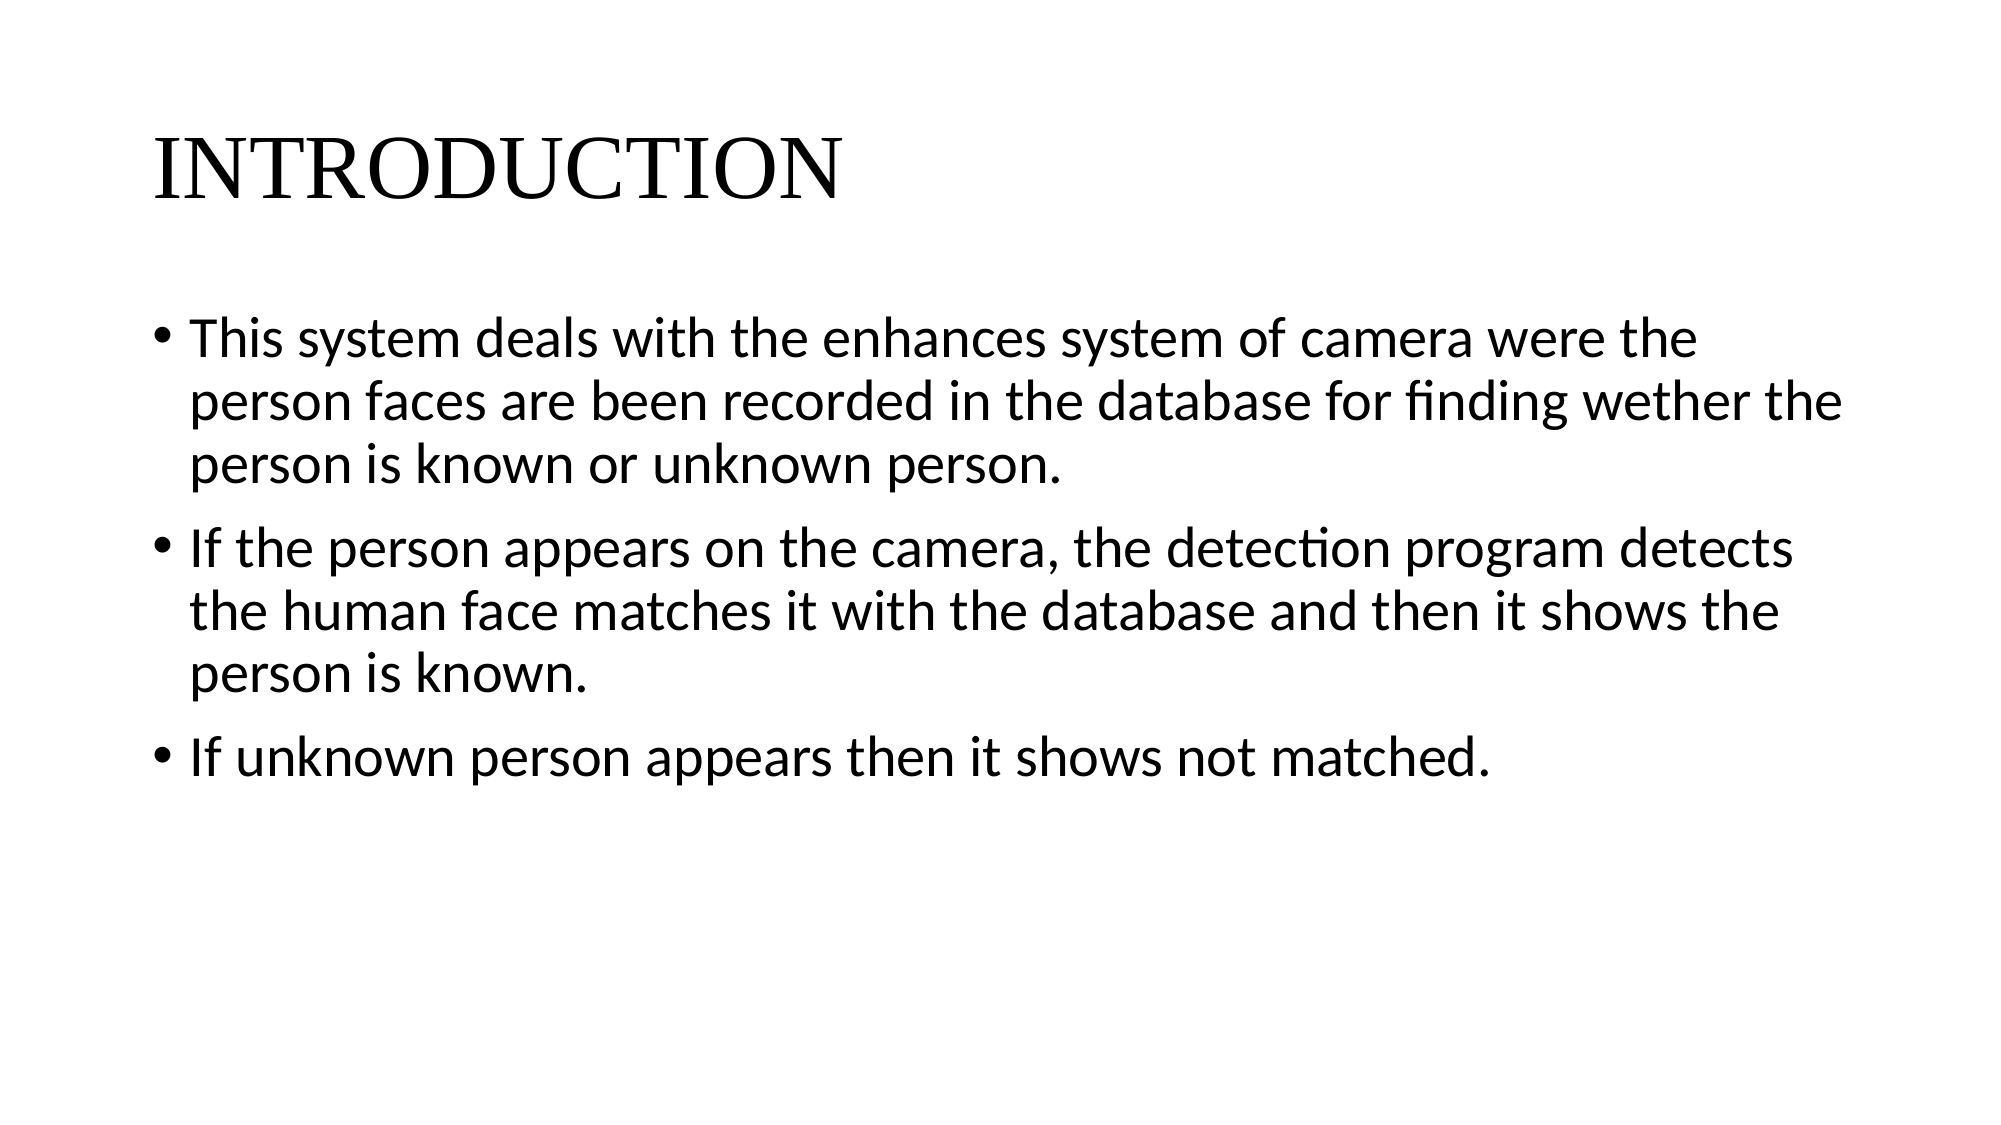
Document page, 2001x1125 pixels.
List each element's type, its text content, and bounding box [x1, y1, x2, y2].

list This system deals with the enhances system of camera were the person faces are been recorded in the database for finding wether the person is known or unknown person. If the person appears on the camera, the detection program detects the human face matches it with the database and then it shows the person is known. If unknown person appears then it shows not matched. [137, 299, 1863, 1014]
title INTRODUCTION [137, 59, 1863, 278]
